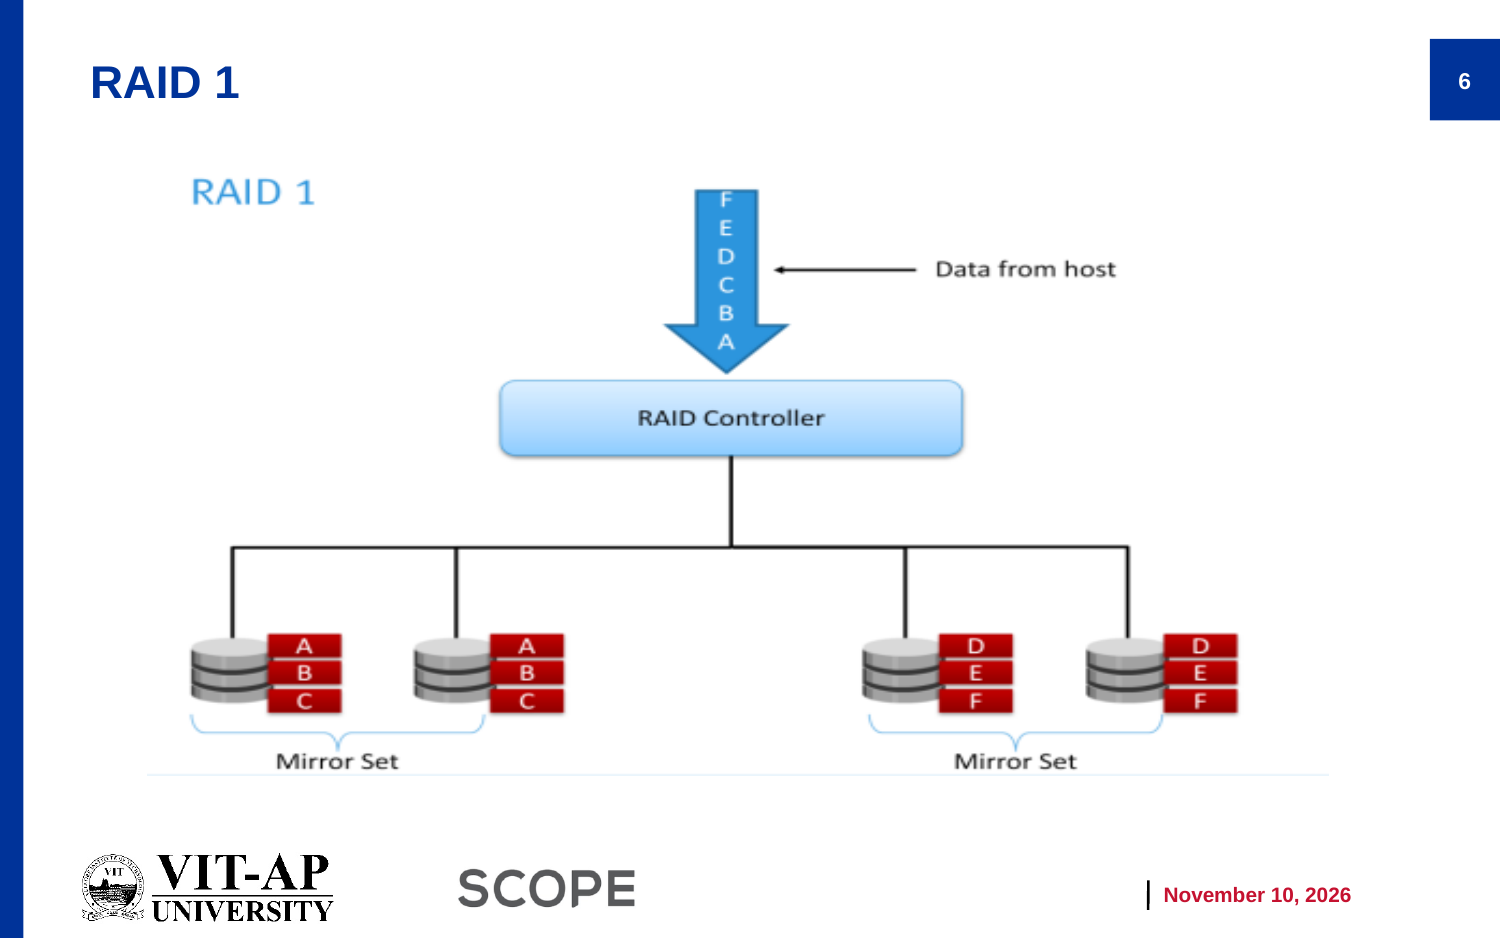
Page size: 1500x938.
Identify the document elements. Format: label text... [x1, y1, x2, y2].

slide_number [1148, 868, 1424, 919]
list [147, 149, 1329, 777]
picture [76, 846, 337, 928]
picture [454, 864, 641, 910]
slide_number 6 [1429, 45, 1500, 116]
title RAID 1 [74, 37, 1430, 124]
